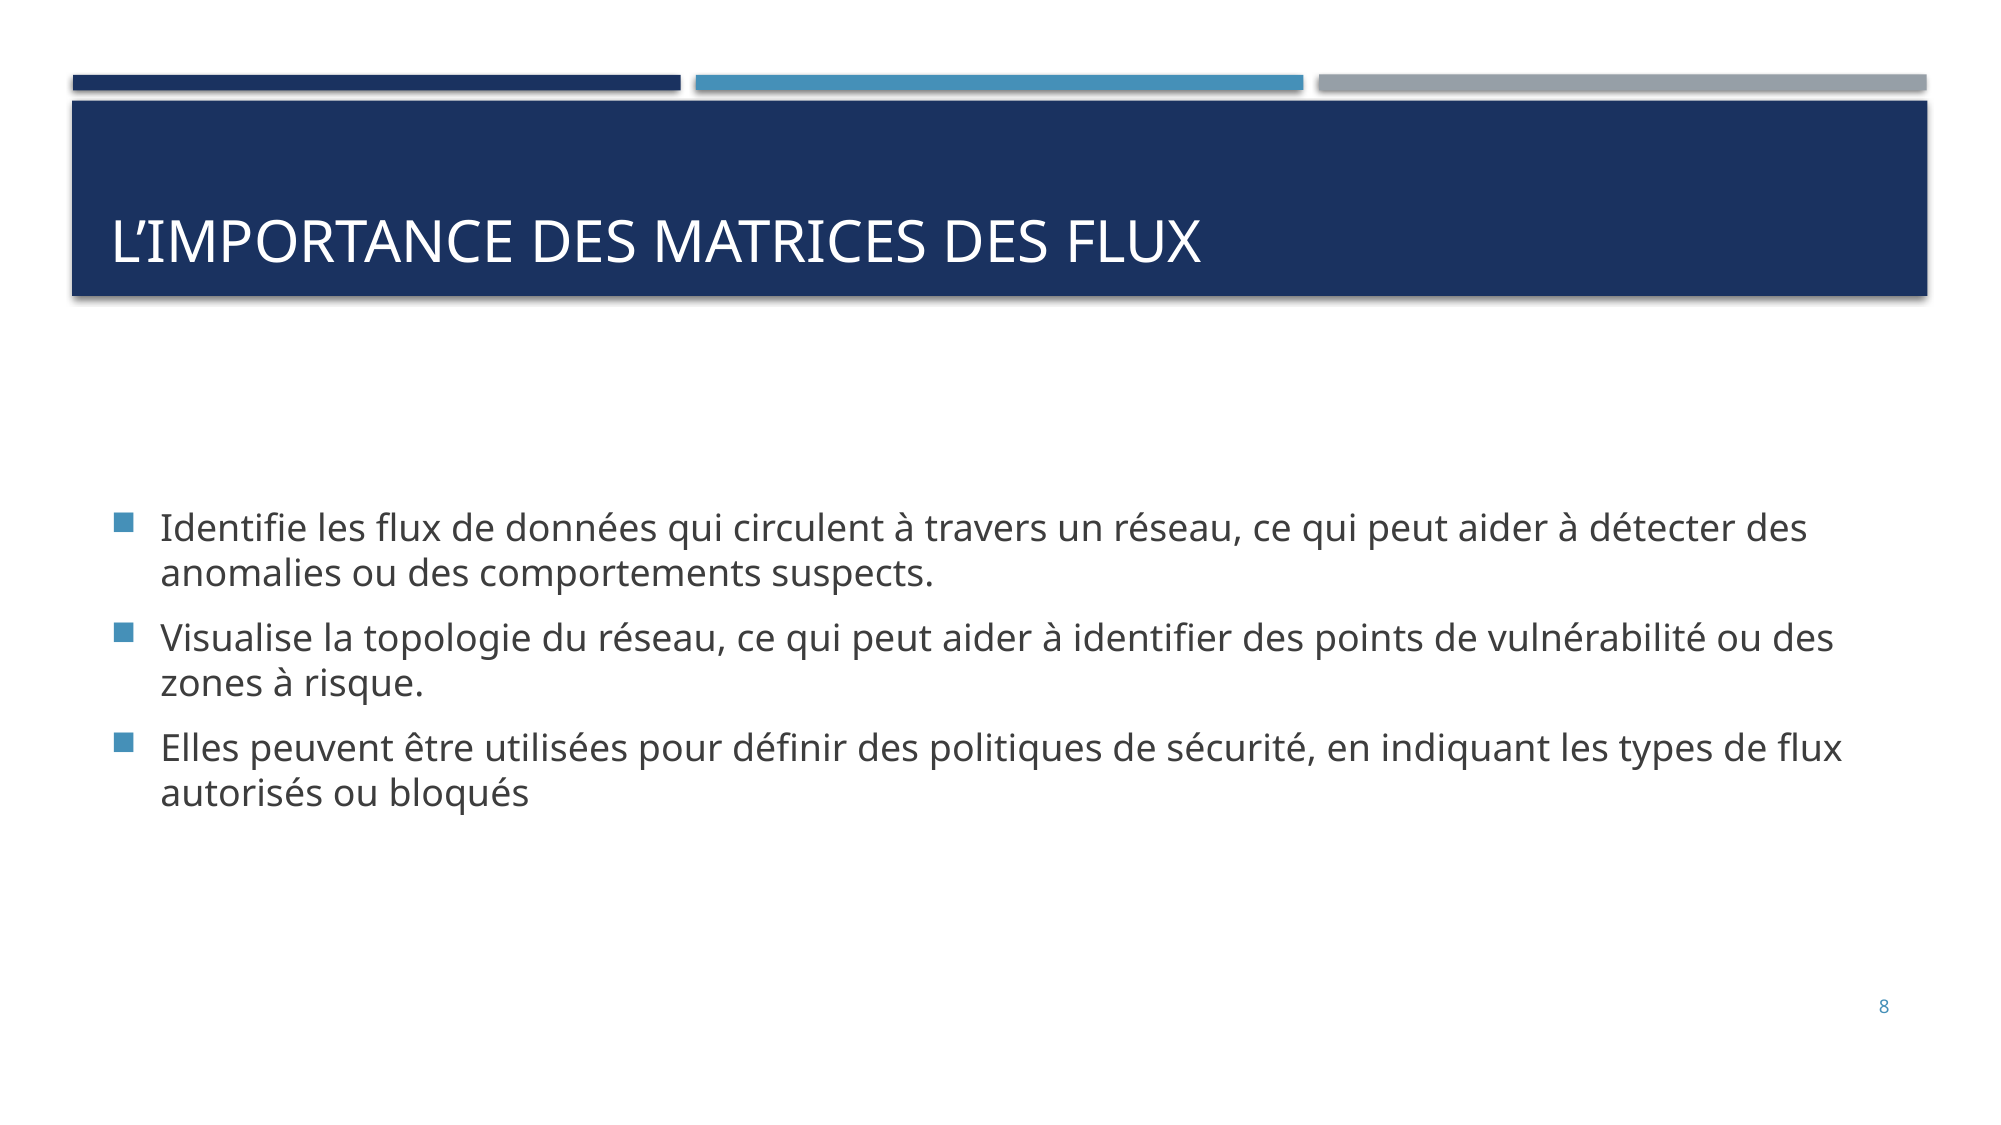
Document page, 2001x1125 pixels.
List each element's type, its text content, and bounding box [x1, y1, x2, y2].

list Identifie les flux de données qui circulent à travers un réseau, ce qui peut aider à détecter des anomalies ou des comportements suspects. Visualise la topologie du réseau, ce qui peut aider à identifier des points de vulnérabilité ou des zones à risque. Elles peuvent être utilisées pour définir des politiques de sécurité, en indiquant les types de flux autorisés ou bloqués [95, 357, 1905, 962]
slide_number 8 [1732, 977, 1905, 1037]
title L’Importance des matrices des flux [95, 115, 1905, 282]
